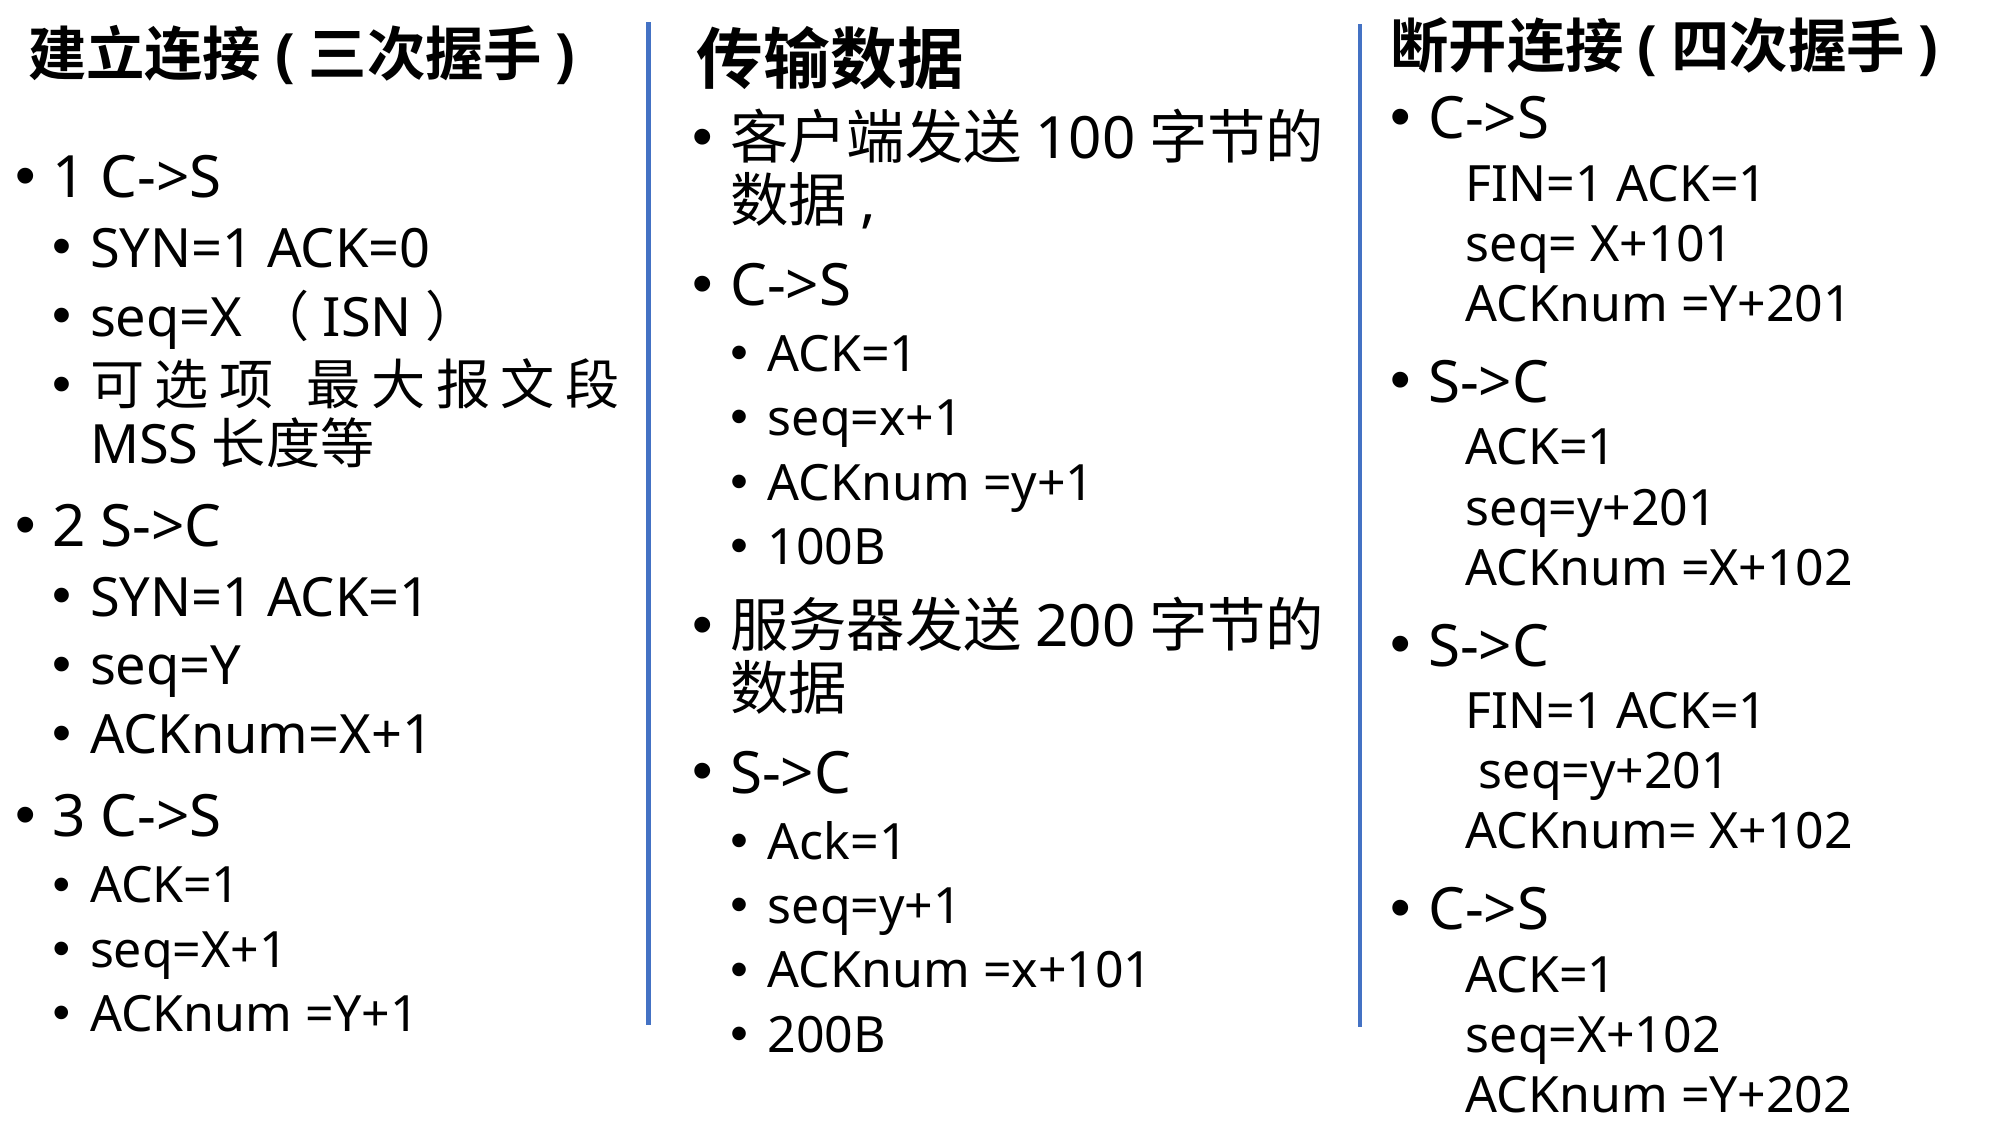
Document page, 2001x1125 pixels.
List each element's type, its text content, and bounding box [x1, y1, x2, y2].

list 1 C->S SYN=1 ACK=0 seq=X（ISN） 可选项 最大报文段MSS长度等 2 S->C SYN=1 ACK=1 seq=Y ACKnum=X+1 3 C->S ACK=1 seq=X+1 ACKnum =Y+1 [0, 139, 649, 1060]
text_box 客户端发送100字节的数据, C->S ACK=1 seq=x+1 ACKnum =y+1 100B 服务器发送200字节的数据 S->C Ack=1 seq=y+1 ACKnum =x+101 200B [677, 101, 1361, 1093]
text_box C->S FIN=1 ACK=1 seq= X+101 ACKnum =Y+201 S->C ACK=1 seq=y+201 ACKnum =X+102 S->C FIN=1 ACK=1 seq=y+201 ACKnum= X+102 C->S ACK=1 seq=X+102 ACKnum =Y+202 [1376, 80, 1985, 1125]
text_box 建立连接(三次握手) [13, 9, 610, 94]
text_box 传输数据 [682, 9, 979, 104]
text_box 断开连接(四次握手) [1376, 2, 1970, 80]
